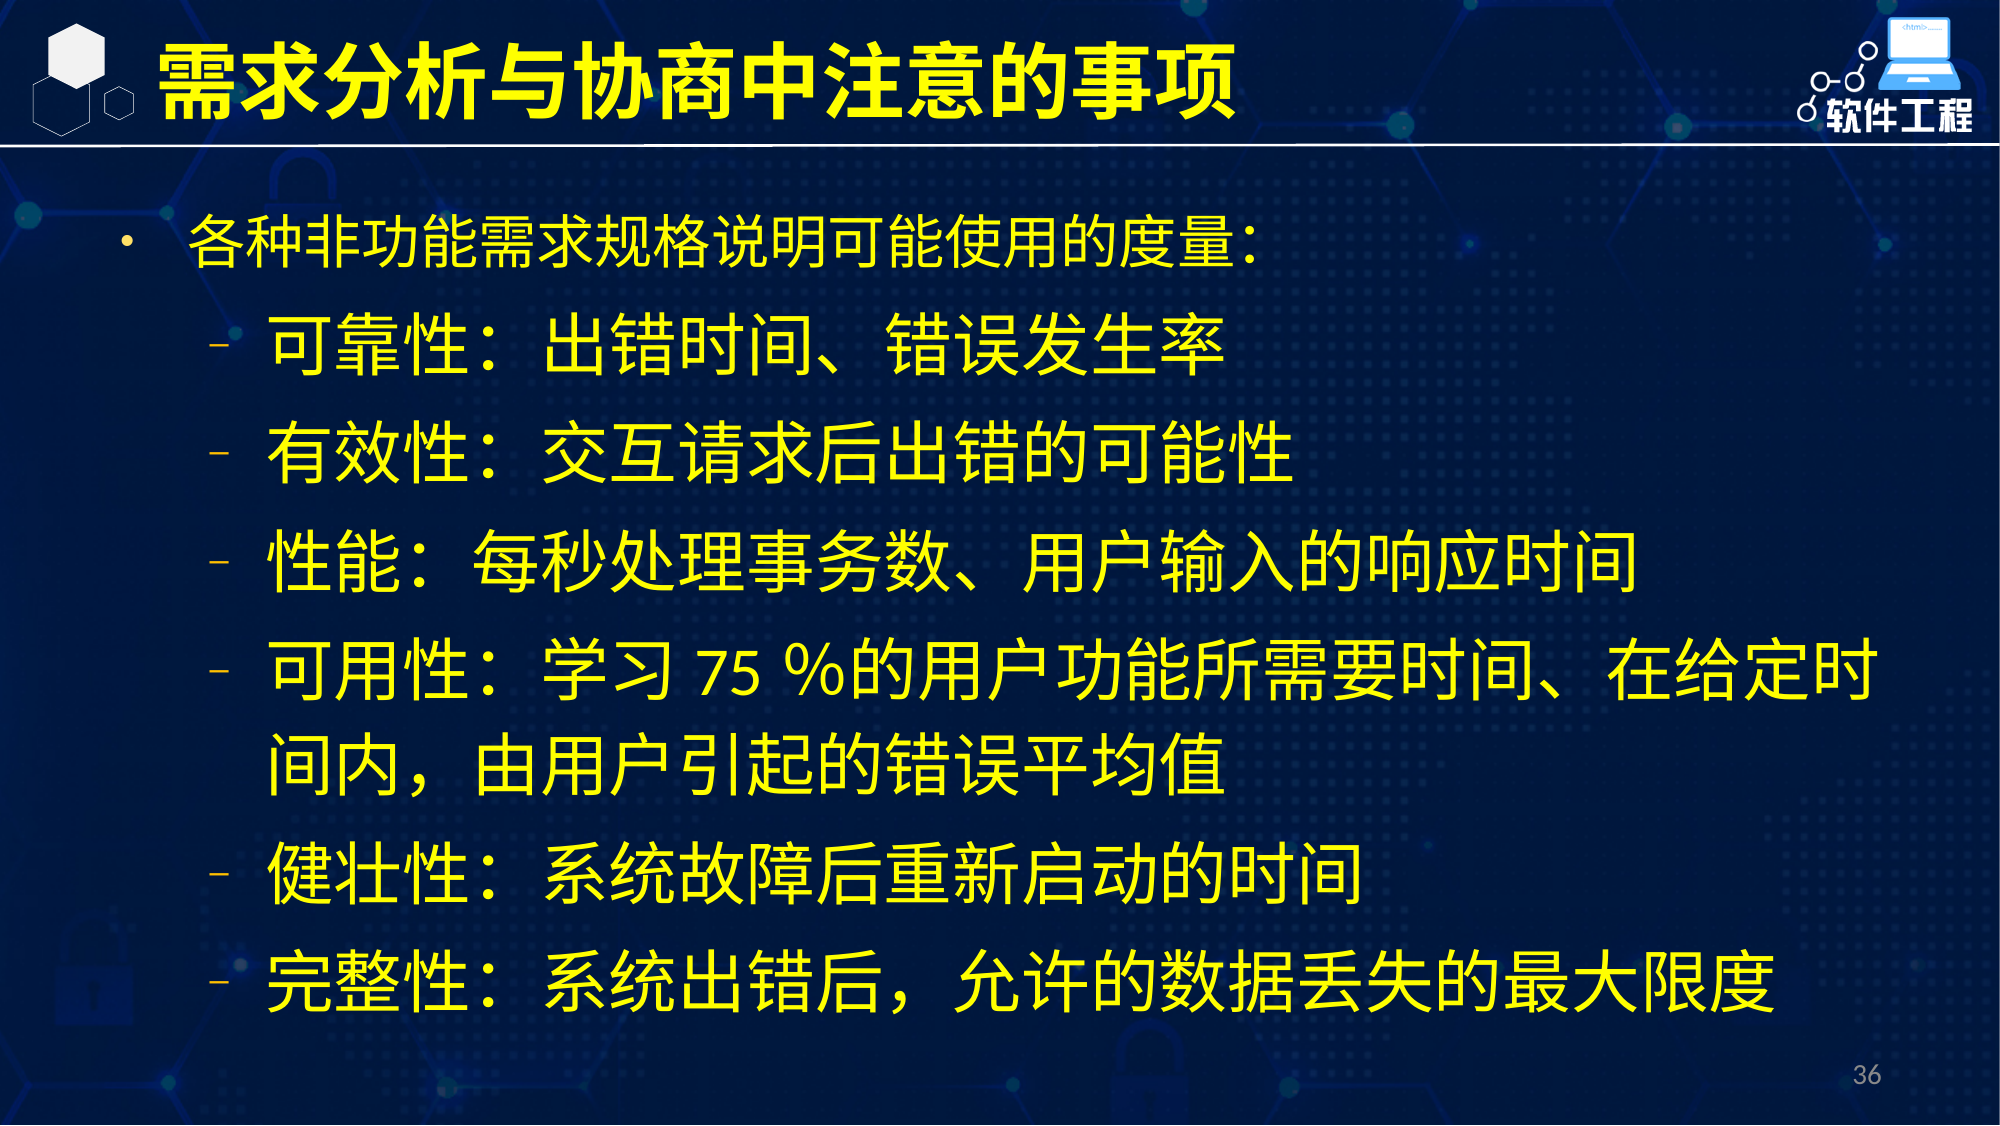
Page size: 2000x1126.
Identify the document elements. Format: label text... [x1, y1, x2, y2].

text_box 需求分析与协商中注意的事项 [137, 21, 1839, 138]
picture [0, 0, 2000, 145]
picture [0, 146, 2000, 1125]
slide_number 36 [1433, 1071, 1900, 1103]
list 各种非功能需求规格说明可能使用的度量： 可靠性：出错时间、错误发生率 有效性：交互请求后出错的可能性 性能：每秒处理事务数、用户输入的响应时间 可用性：学习75％的用户功能所需要时间、在给定时间内，由用户引起的错误平均值 健壮性：系统故障后重新启动的时间 完整性：系统出错后，允许的数据丢失的最大限度 [102, 196, 1903, 1071]
